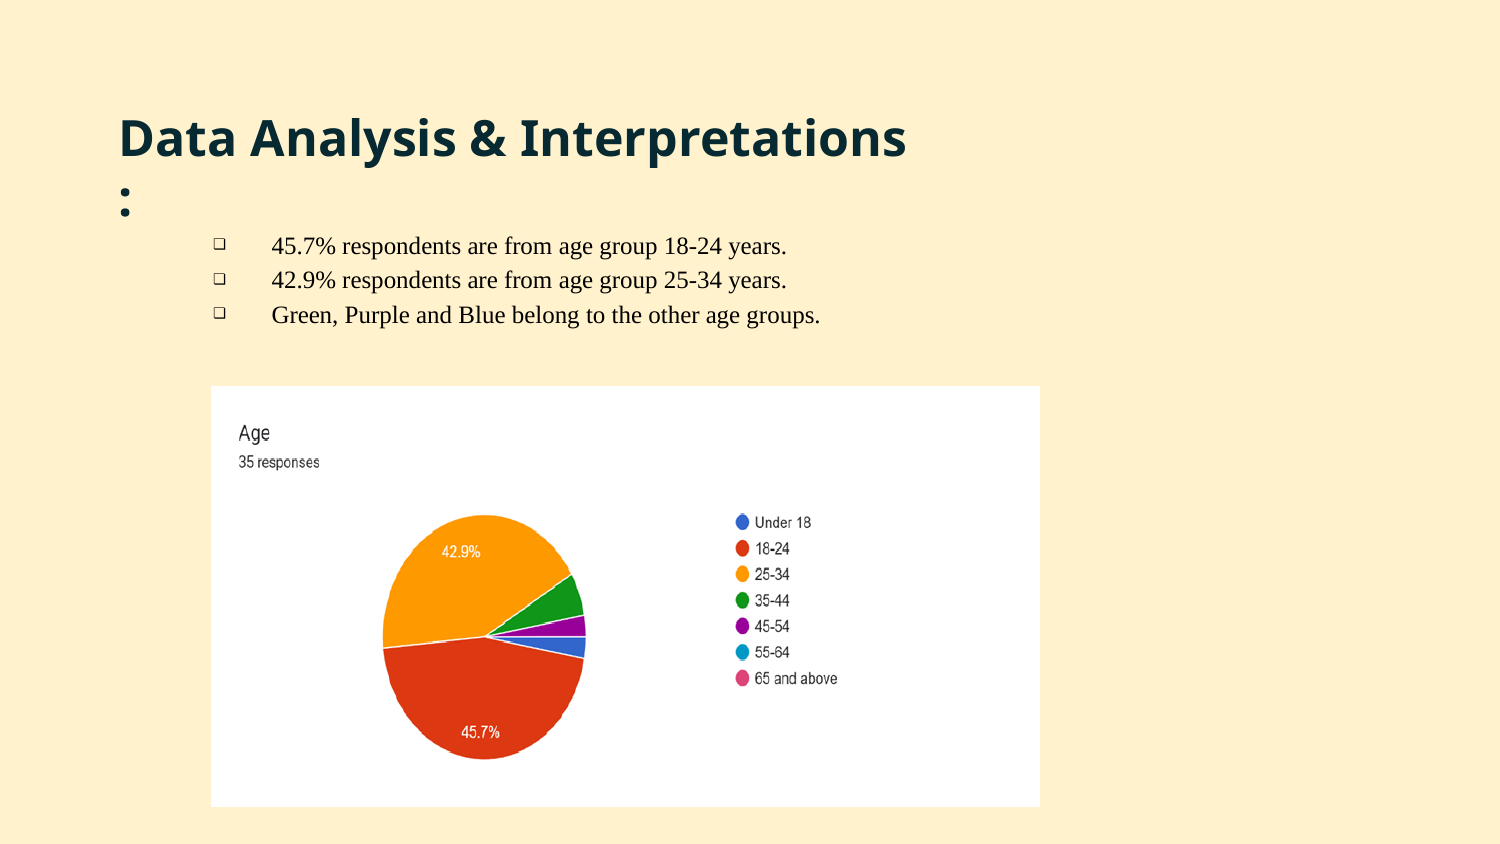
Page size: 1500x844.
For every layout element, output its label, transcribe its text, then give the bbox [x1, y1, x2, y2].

picture [211, 386, 1040, 807]
title Data Analysis & Interpretations : [103, 106, 932, 209]
subtitle 45.7% respondents are from age group 18-24 years. 42.9% respondents are from age group 25-34 years. Green, Purple and Blue belong to the other age groups. [99, 209, 1401, 738]
